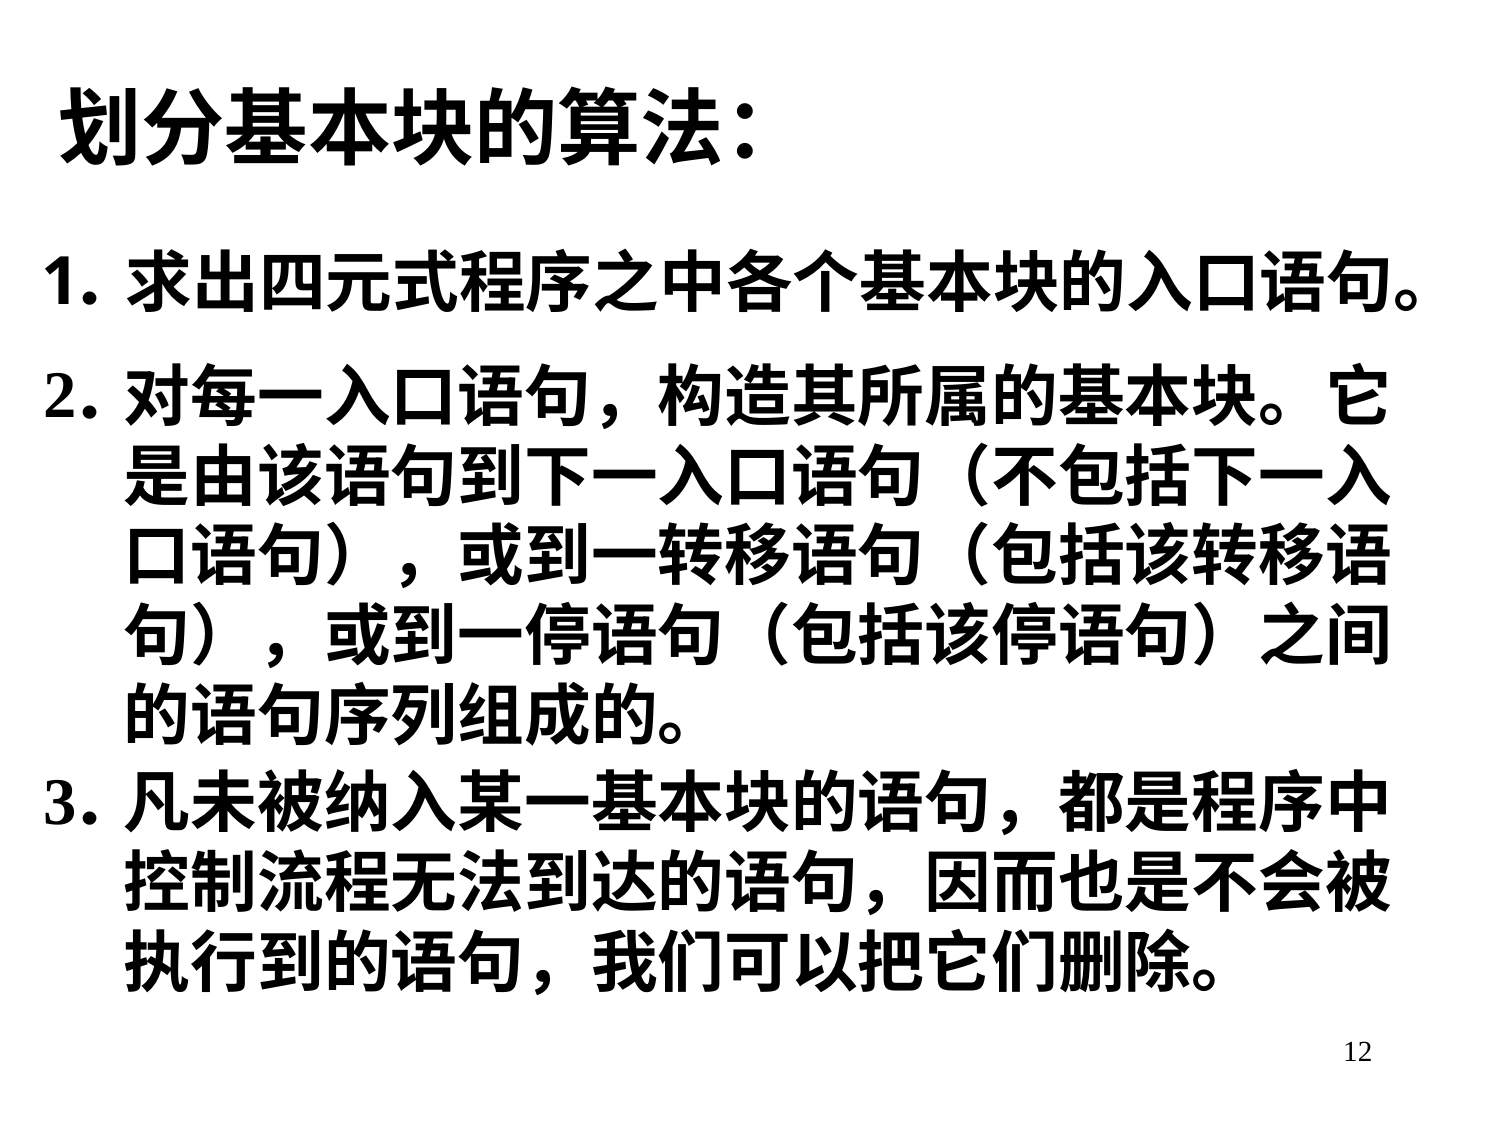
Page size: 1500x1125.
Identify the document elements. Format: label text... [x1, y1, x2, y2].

text_box ． [71, 239, 125, 320]
text_box 划分基本块的算法： [58, 75, 875, 175]
text_box ． [71, 353, 123, 434]
text_box 求出四元式程序之中各个基本块的入口语句。 [125, 239, 1461, 320]
text_box 对每一入口语句，构造其所属的基本块。它是由该语句到下一入口语句（不包括下一入口语句），或到一转移语句（包括该转移语句），或到一停语句（包括该停语句）之间的语句序列组成的。 [123, 353, 1419, 754]
text_box 1 [41, 237, 80, 318]
text_box 2 [43, 350, 78, 431]
text_box 凡未被纳入某一基本块的语句，都是程序中控制流程无法到达的语句，因而也是不会被执行到的语句，我们可以把它们删除。 [123, 760, 1419, 1000]
text_box ． [71, 760, 123, 841]
slide_number 12 [1074, 1024, 1388, 1101]
text_box 3 [43, 757, 78, 838]
